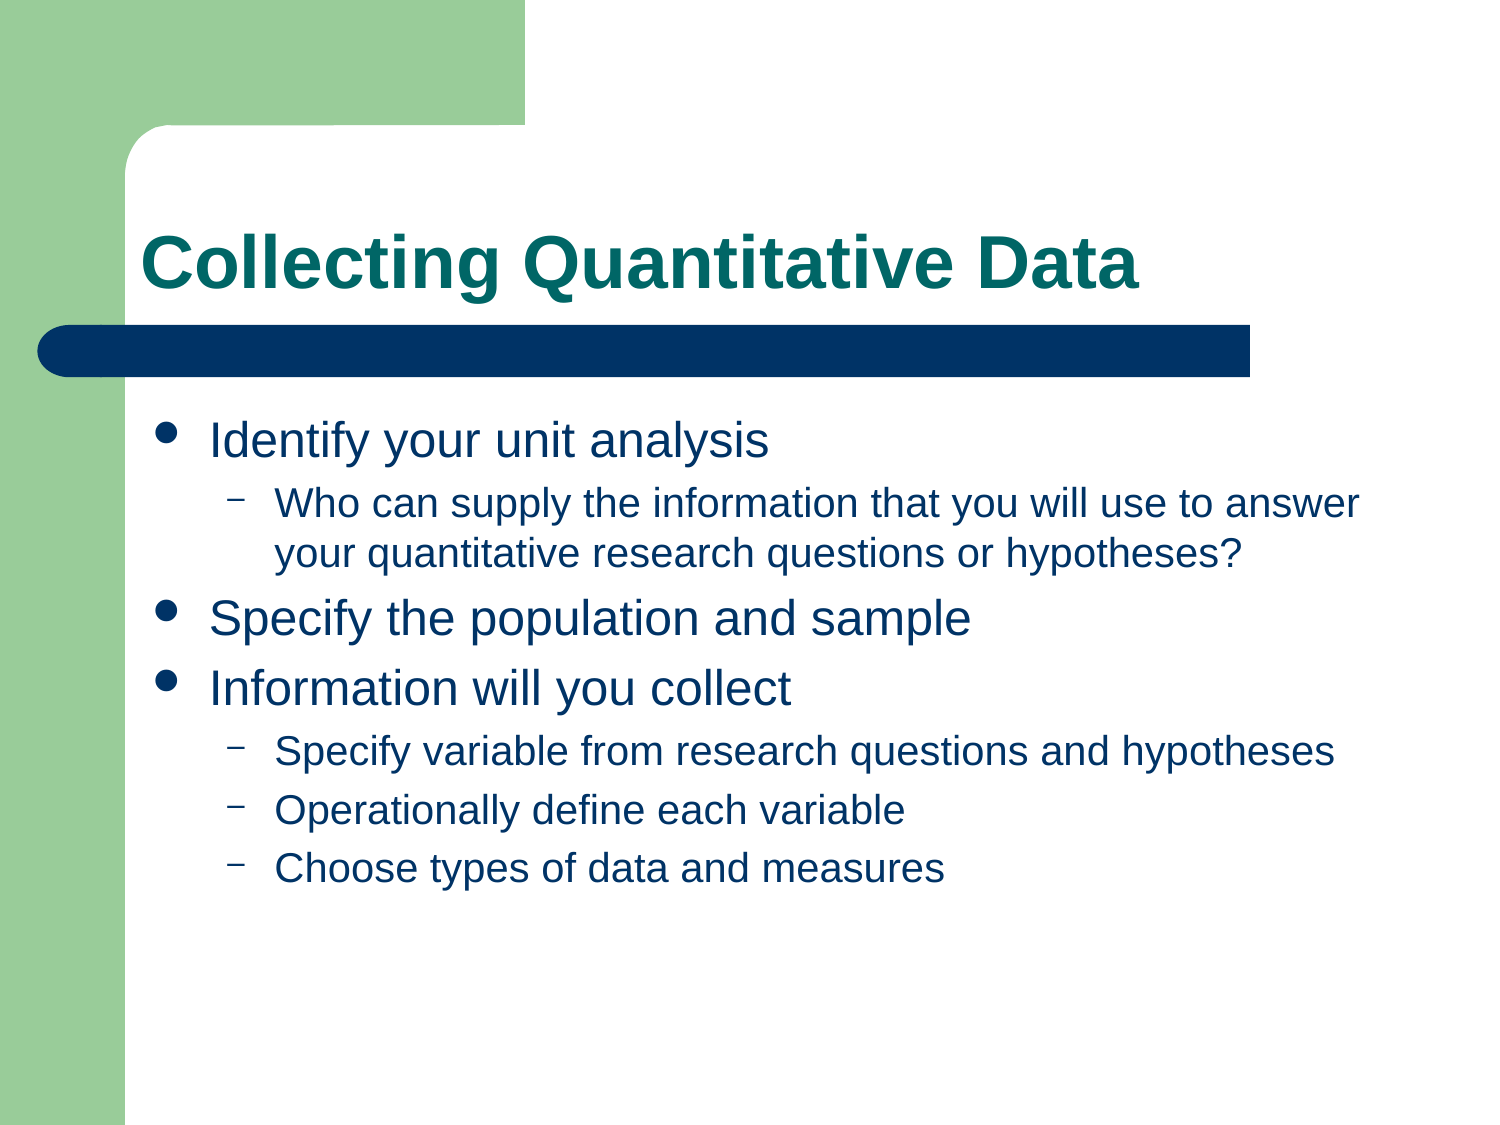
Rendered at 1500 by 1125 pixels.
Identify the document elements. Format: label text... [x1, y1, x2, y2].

title Collecting Quantitative Data [124, 124, 1426, 313]
list Identify your unit analysis Who can supply the information that you will use to answer your quantitative research questions or hypotheses? Specify the population and sample Information will you collect Specify variable from research questions and hypotheses Operationally define each variable Choose types of data and measures [137, 399, 1400, 999]
